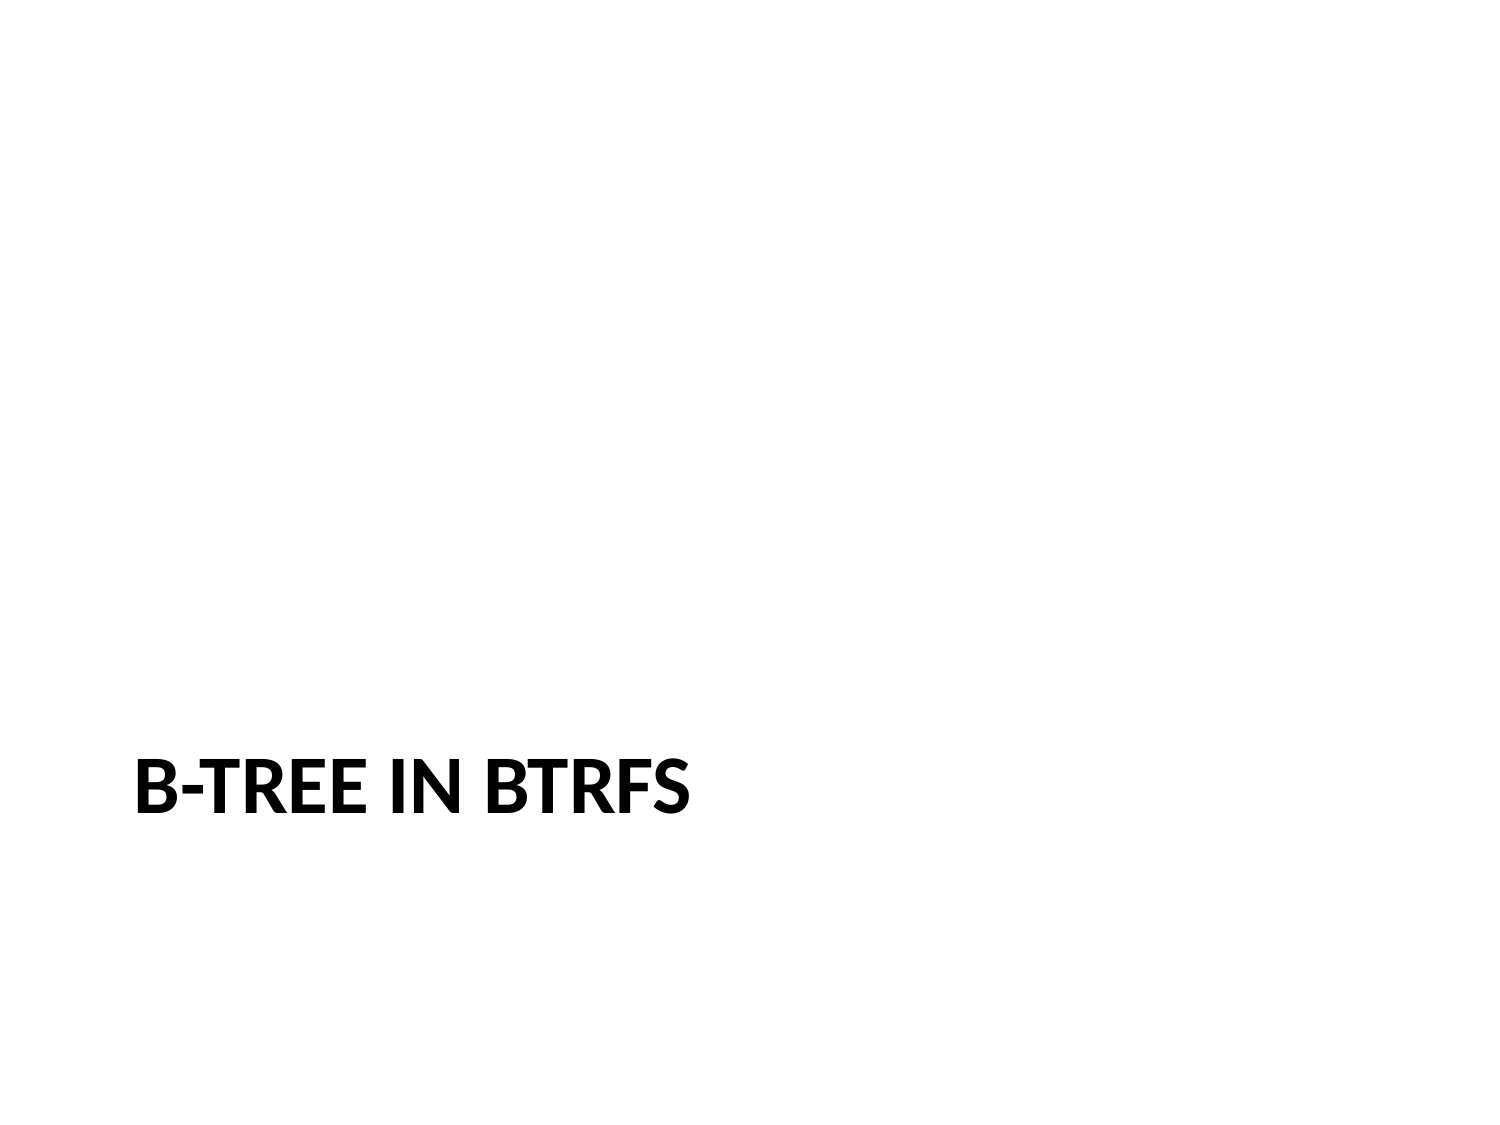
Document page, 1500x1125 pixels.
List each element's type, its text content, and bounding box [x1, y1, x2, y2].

title B-Tree in Btrfs [118, 722, 1394, 947]
